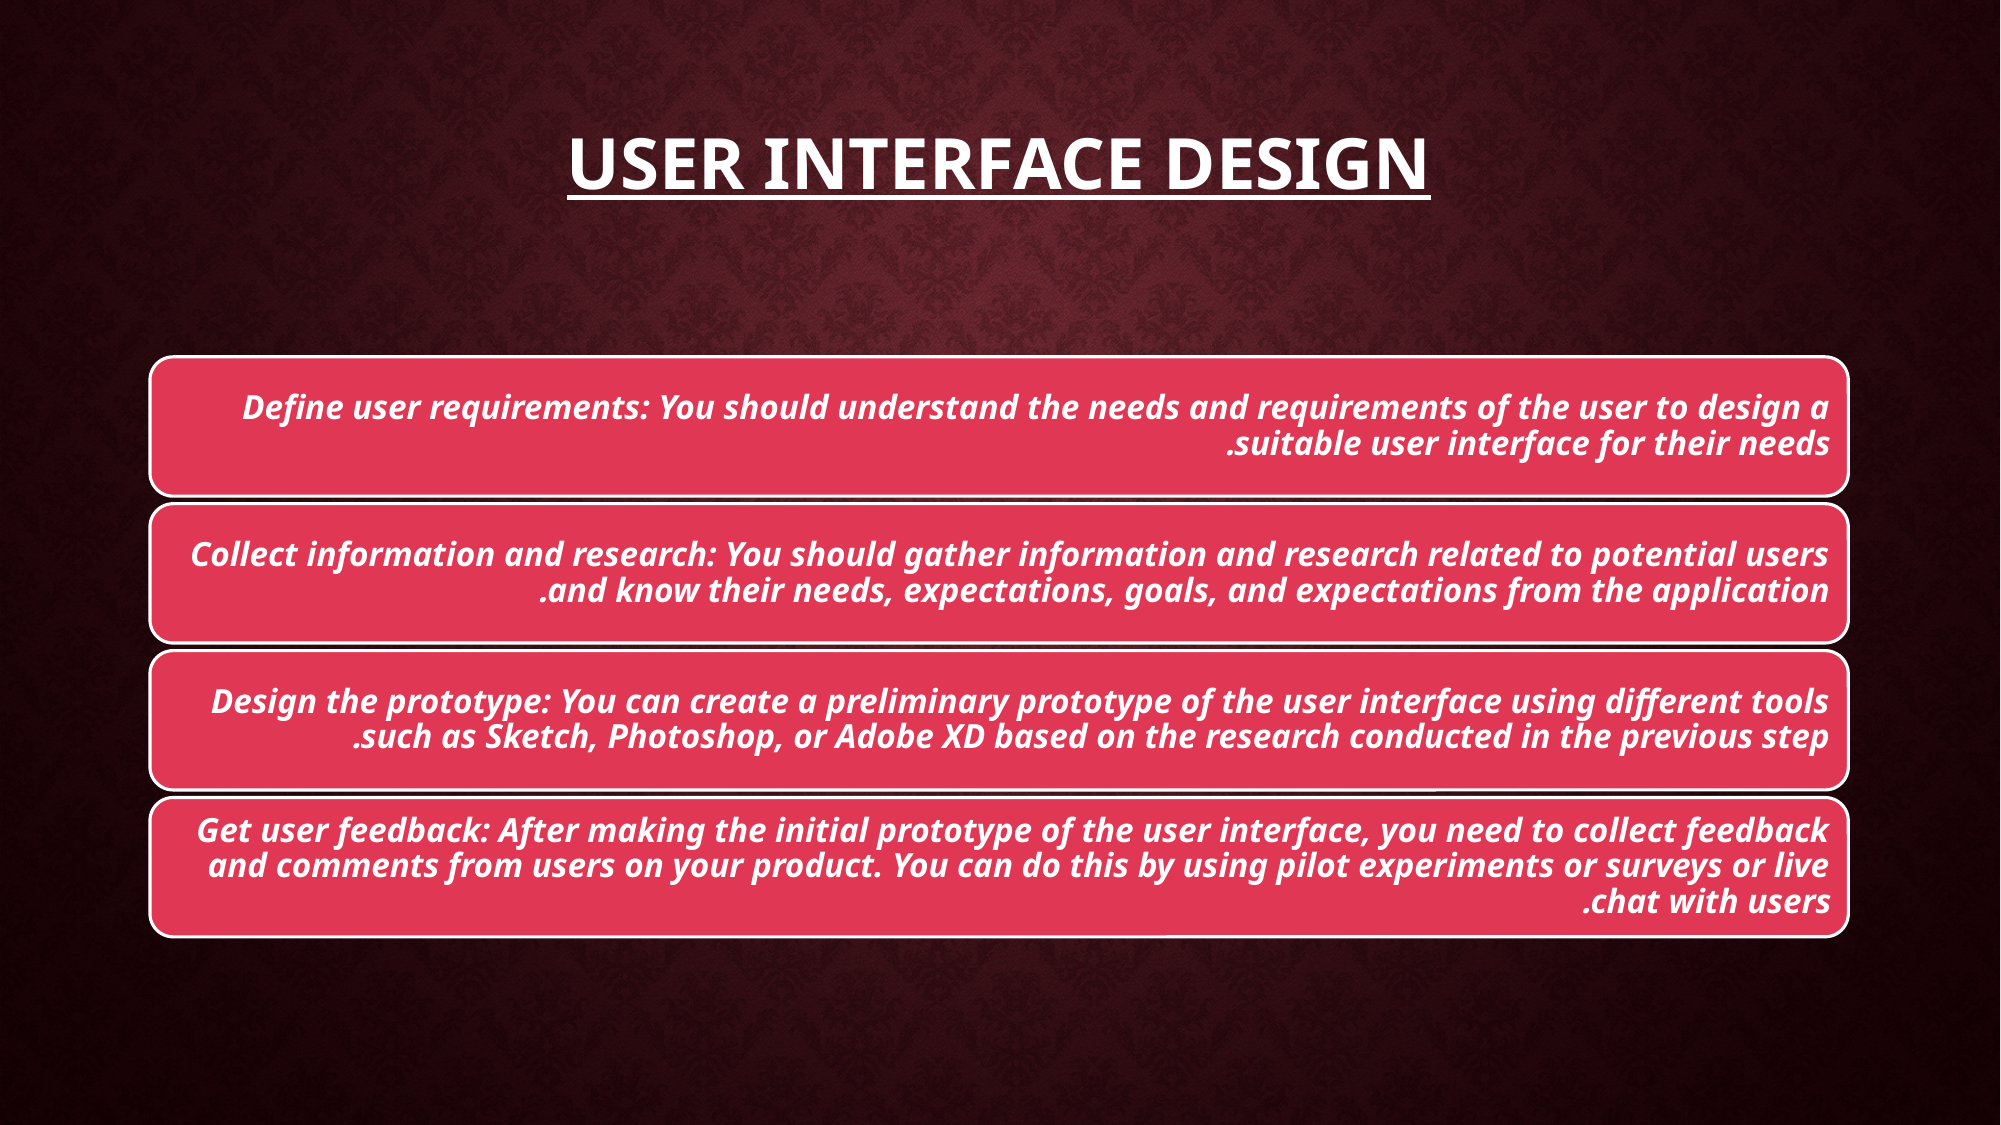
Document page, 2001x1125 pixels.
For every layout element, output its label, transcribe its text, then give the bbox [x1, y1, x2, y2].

title User Interface Design [149, 99, 1849, 318]
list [149, 343, 1849, 951]
